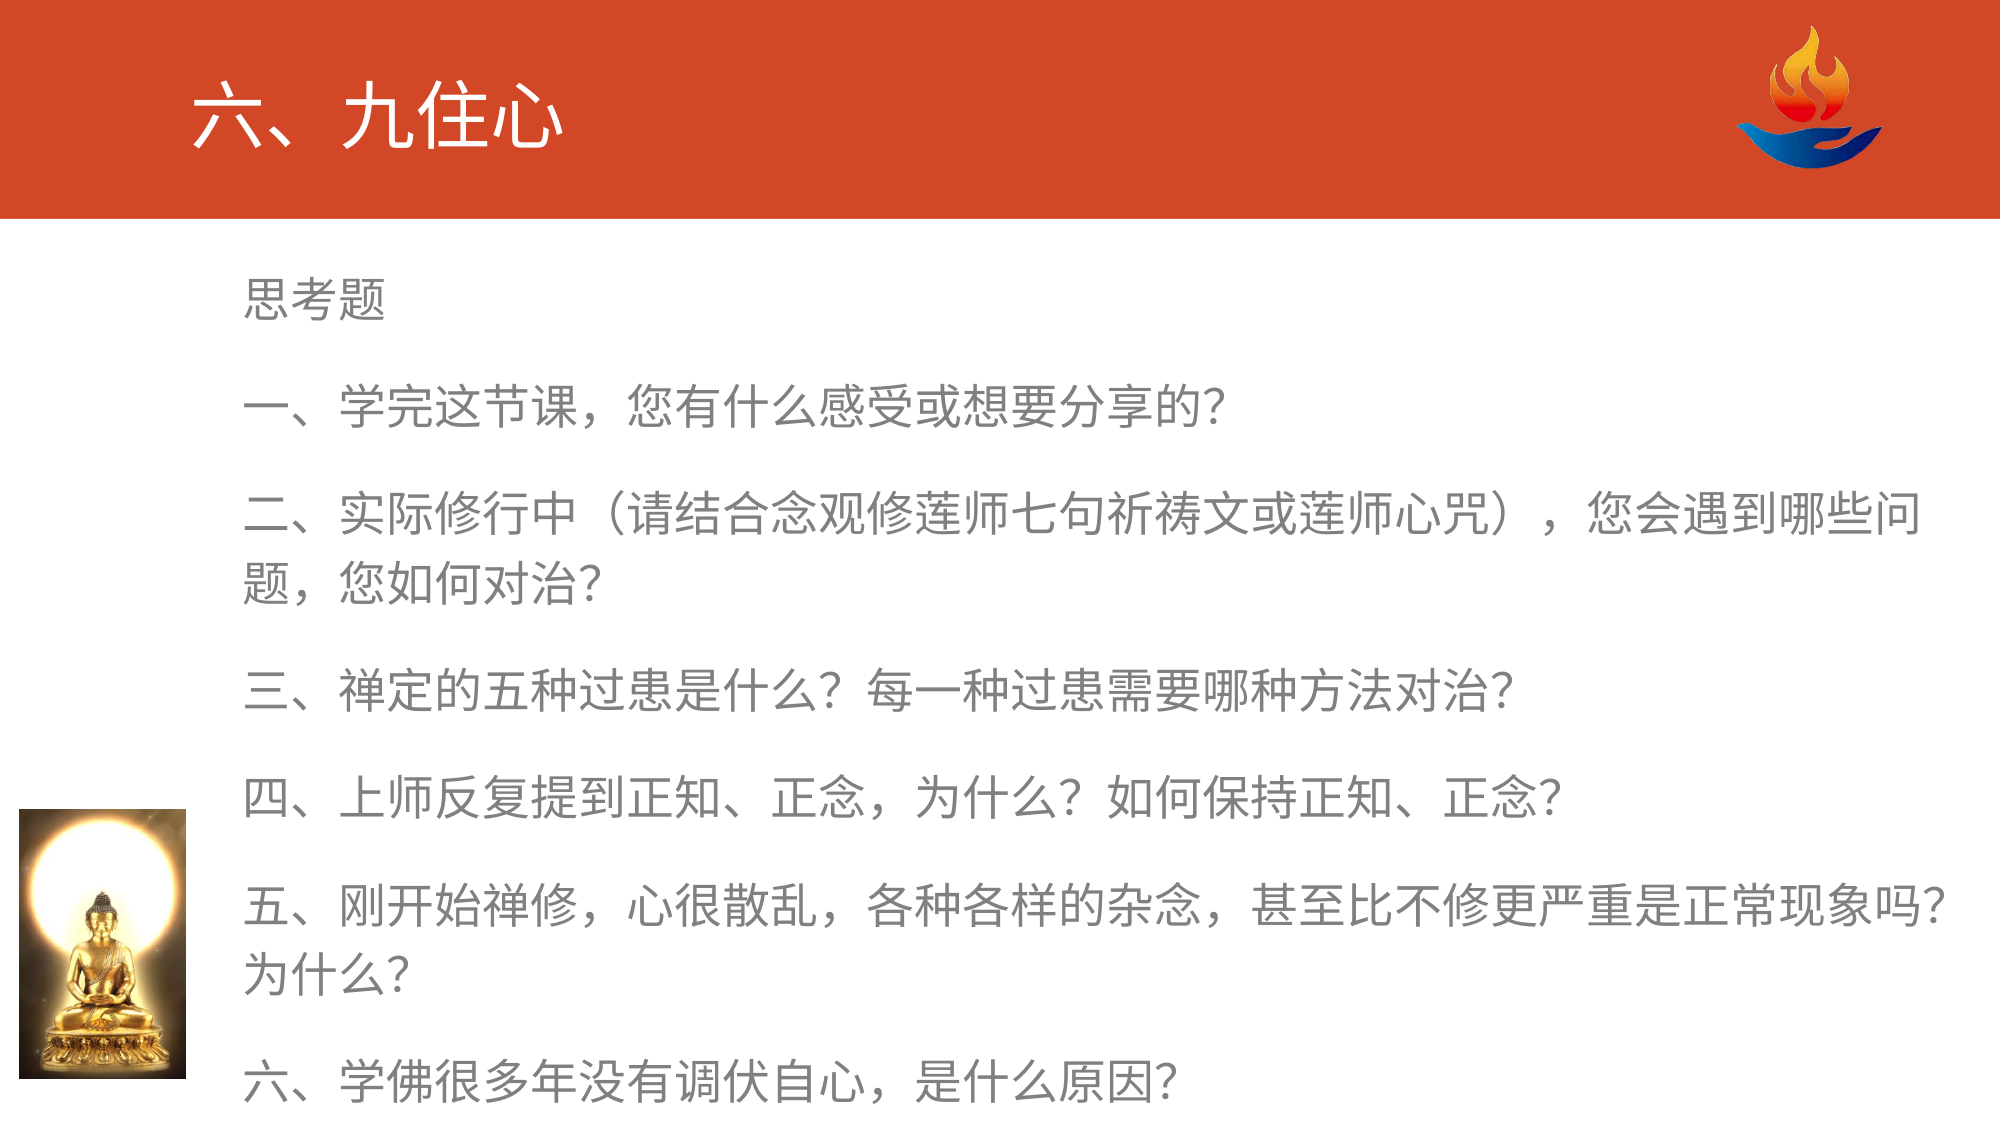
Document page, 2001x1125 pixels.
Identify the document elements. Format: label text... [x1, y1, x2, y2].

list 思考题 一、学完这节课，您有什么感受或想要分享的？ 二、实际修行中（请结合念观修莲师七句祈祷文或莲师心咒），您会遇到哪些问题，您如何对治？ 三、禅定的五种过患是什么？每一种过患需要哪种方法对治？ 四、上师反复提到正知、正念，为什么？如何保持正知、正念？ 五、刚开始禅修，心很散乱，各种各样的杂念，甚至比不修更严重是正常现象吗？为什么？ 六、学佛很多年没有调伏自心，是什么原因？ [227, 249, 1981, 1125]
title 六、九住心 [56, 17, 1713, 166]
picture [1730, 17, 1890, 177]
picture [19, 809, 186, 1080]
